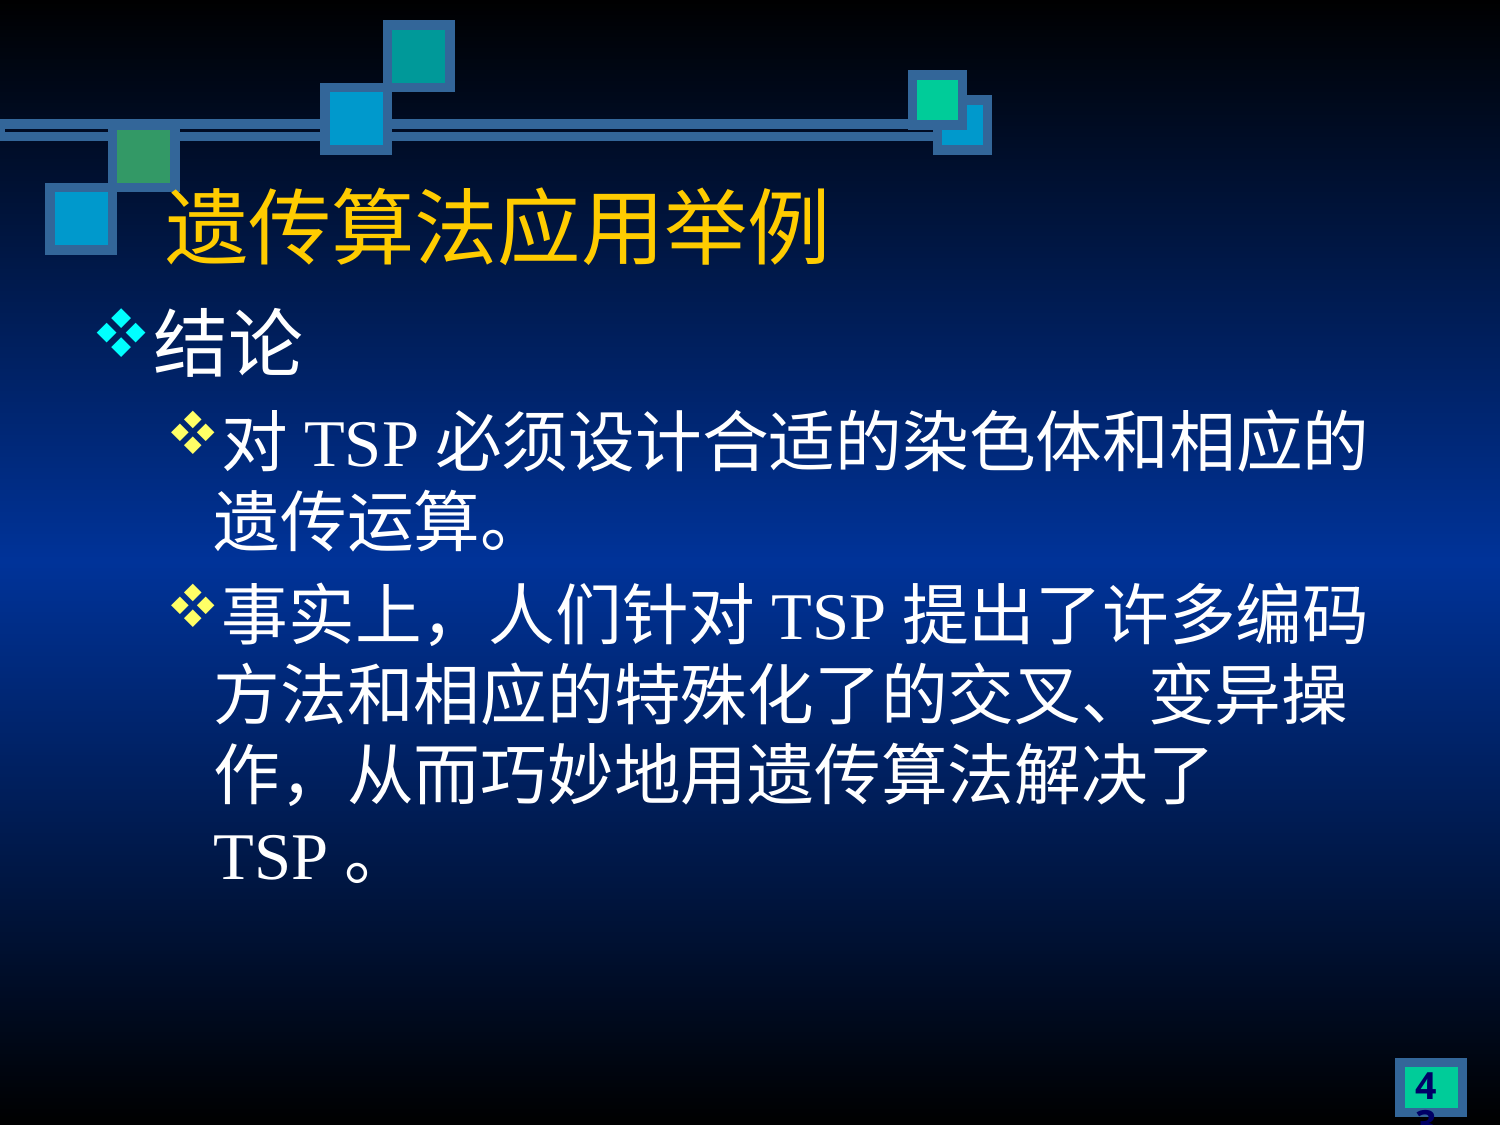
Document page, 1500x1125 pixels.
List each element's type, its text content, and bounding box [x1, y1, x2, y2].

list 结论 对TSP必须设计合适的染色体和相应的遗传运算。 事实上，人们针对TSP提出了许多编码方法和相应的特殊化了的交叉、变异操作，从而巧妙地用遗传算法解决了TSP。 [76, 289, 1412, 1000]
slide_number 43 [1395, 1058, 1467, 1117]
title 遗传算法应用举例 [150, 162, 1313, 288]
